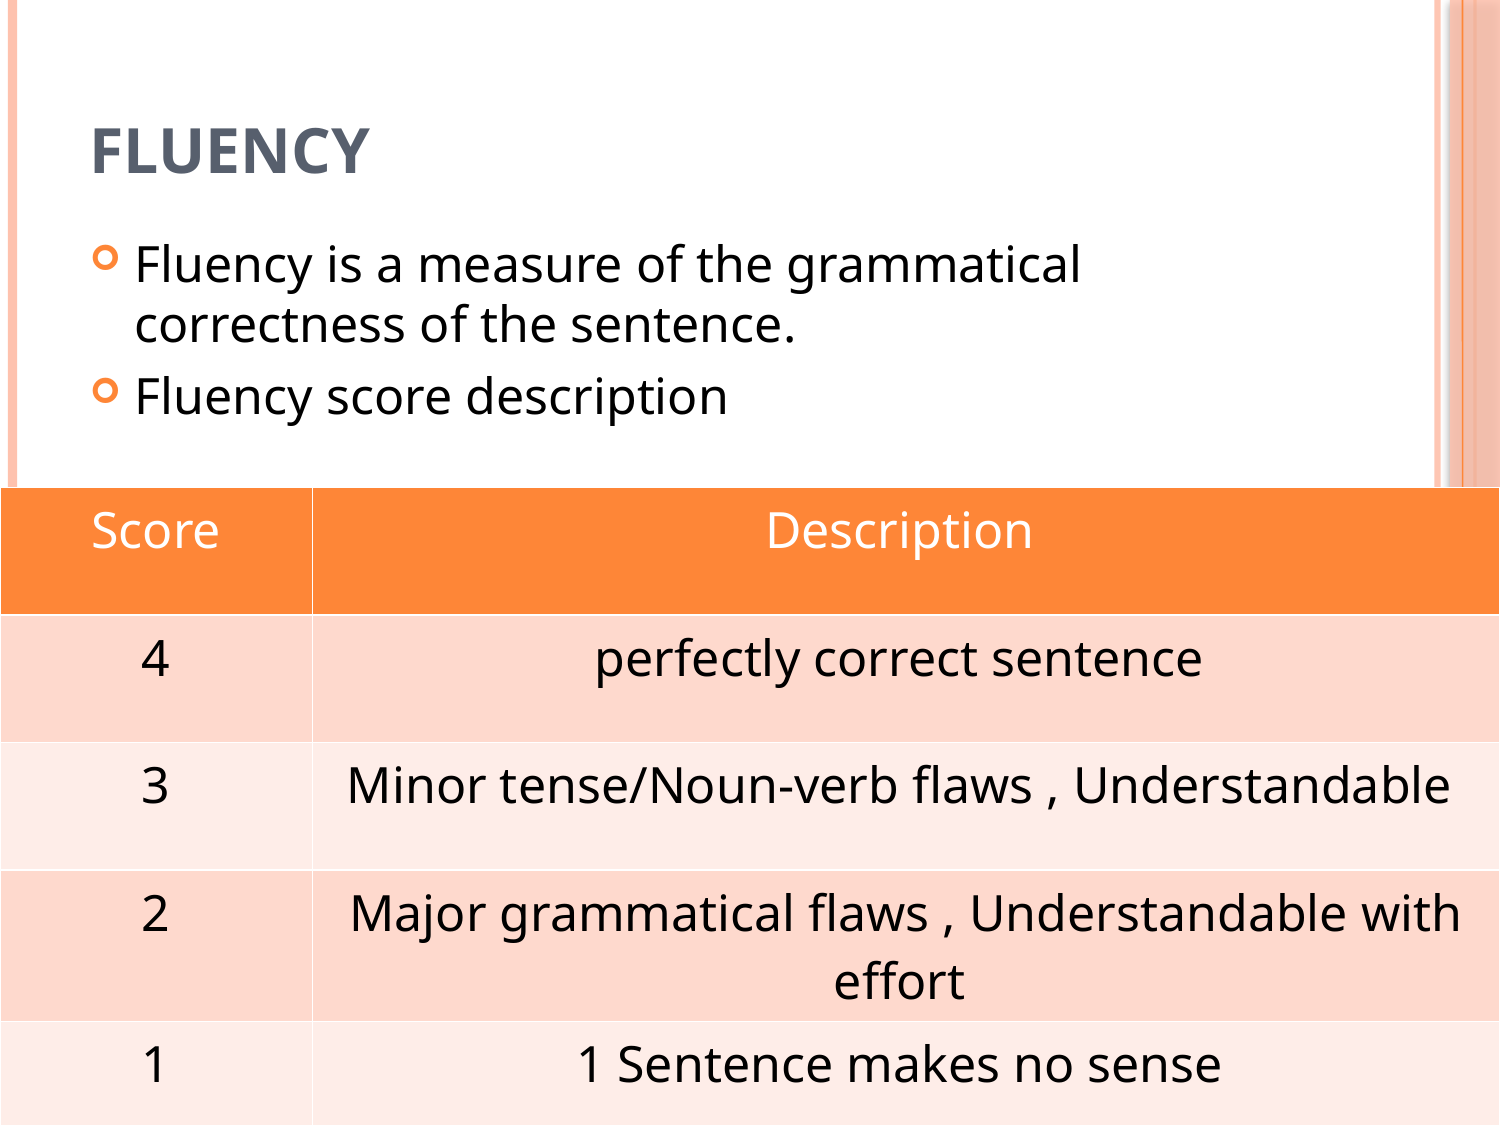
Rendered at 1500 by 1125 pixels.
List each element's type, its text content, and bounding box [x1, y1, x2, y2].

table_cell 4 [1, 616, 312, 742]
table_cell 1 Sentence makes no sense [313, 1022, 1499, 1125]
table_header Description [313, 488, 1499, 614]
table_header Score [1, 488, 312, 614]
table_cell 2 [1, 871, 312, 1021]
table_cell perfectly correct sentence [313, 616, 1499, 742]
table_cell Major grammatical flaws , Understandable with effort [313, 871, 1499, 1021]
title Fluency [75, 5, 1300, 194]
list Fluency is a measure of the grammatical correctness of the sentence. Fluency score description [75, 224, 1300, 487]
table_cell Minor tense/Noun-verb flaws , Understandable [313, 743, 1499, 869]
table_cell 3 [1, 743, 312, 869]
table_cell 1 [1, 1022, 312, 1125]
